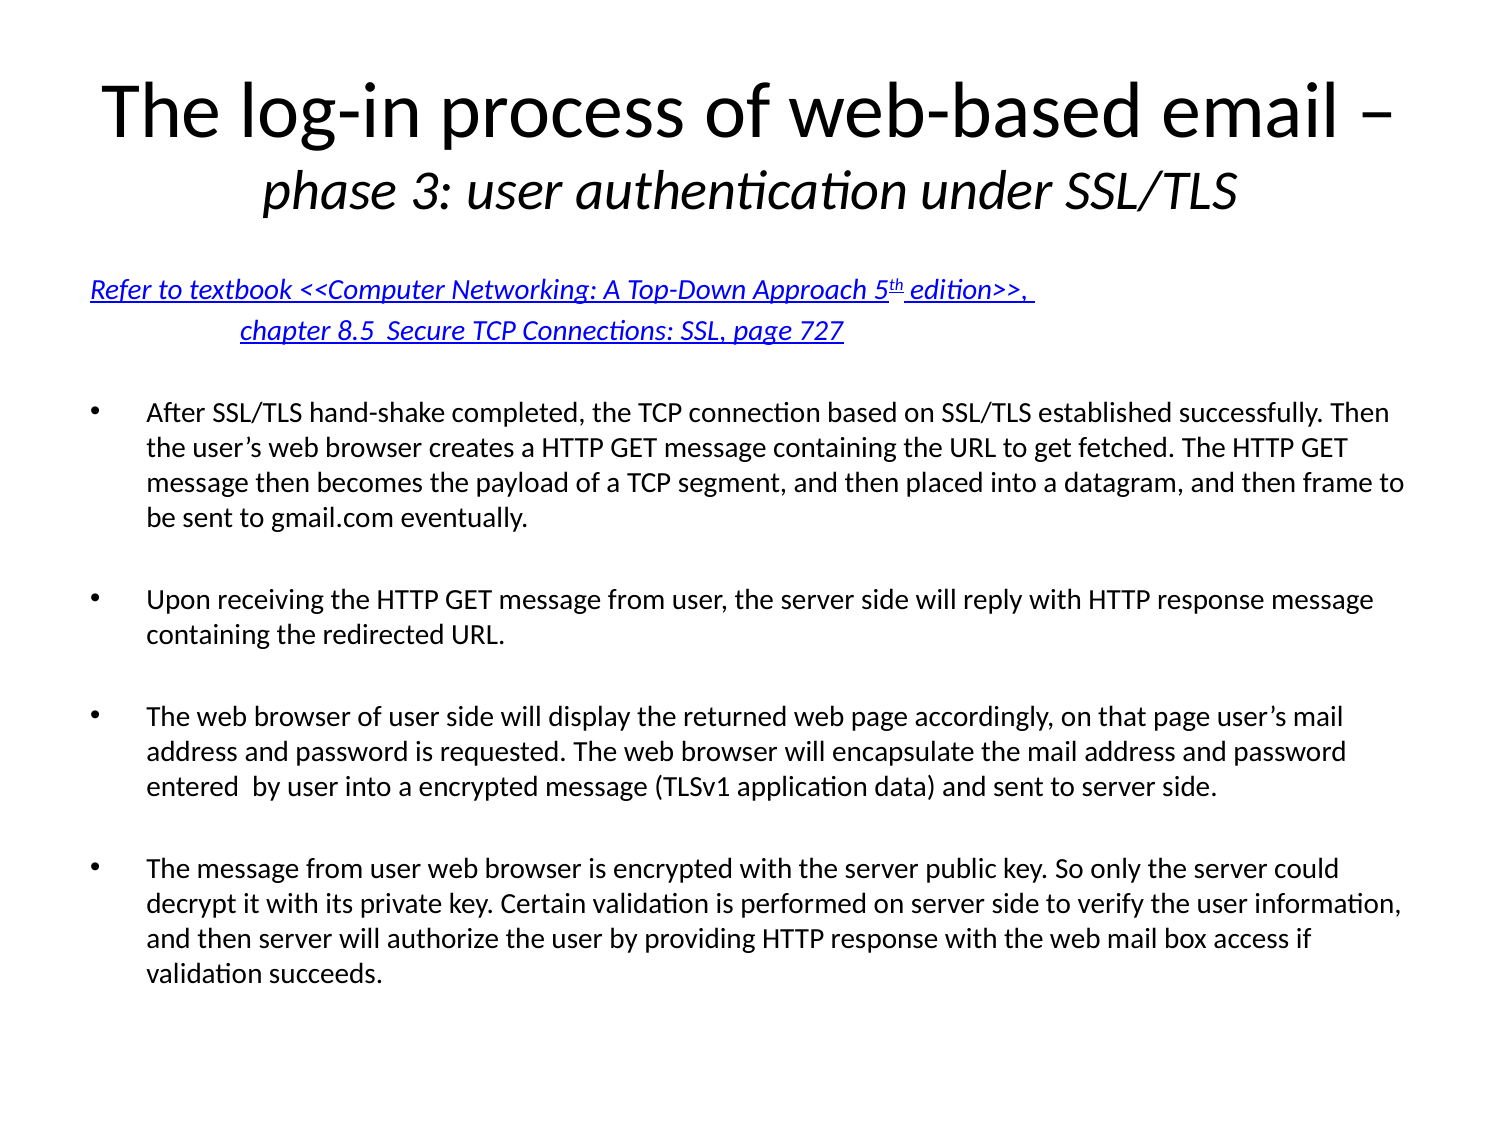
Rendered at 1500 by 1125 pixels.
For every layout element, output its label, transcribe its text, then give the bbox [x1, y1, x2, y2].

title The log-in process of web-based email – phase 3: user authentication under SSL/TLS [75, 45, 1425, 233]
list Refer to textbook <<Computer Networking: A Top-Down Approach 5th edition>>, chapter 8.5 Secure TCP Connections: SSL, page 727 After SSL/TLS hand-shake completed, the TCP connection based on SSL/TLS established successfully. Then the user’s web browser creates a HTTP GET message containing the URL to get fetched. The HTTP GET message then becomes the payload of a TCP segment, and then placed into a datagram, and then frame to be sent to gmail.com eventually. Upon receiving the HTTP GET message from user, the server side will reply with HTTP response message containing the redirected URL. The web browser of user side will display the returned web page accordingly, on that page user’s mail address and password is requested. The web browser will encapsulate the mail address and password entered by user into a encrypted message (TLSv1 application data) and sent to server side. The message from user web browser is encrypted with the server public key. So only the server could decrypt it with its private key. Certain validation is performed on server side to verify the user information, and then server will authorize the user by providing HTTP response with the web mail box access if validation succeeds. [75, 262, 1425, 1005]
